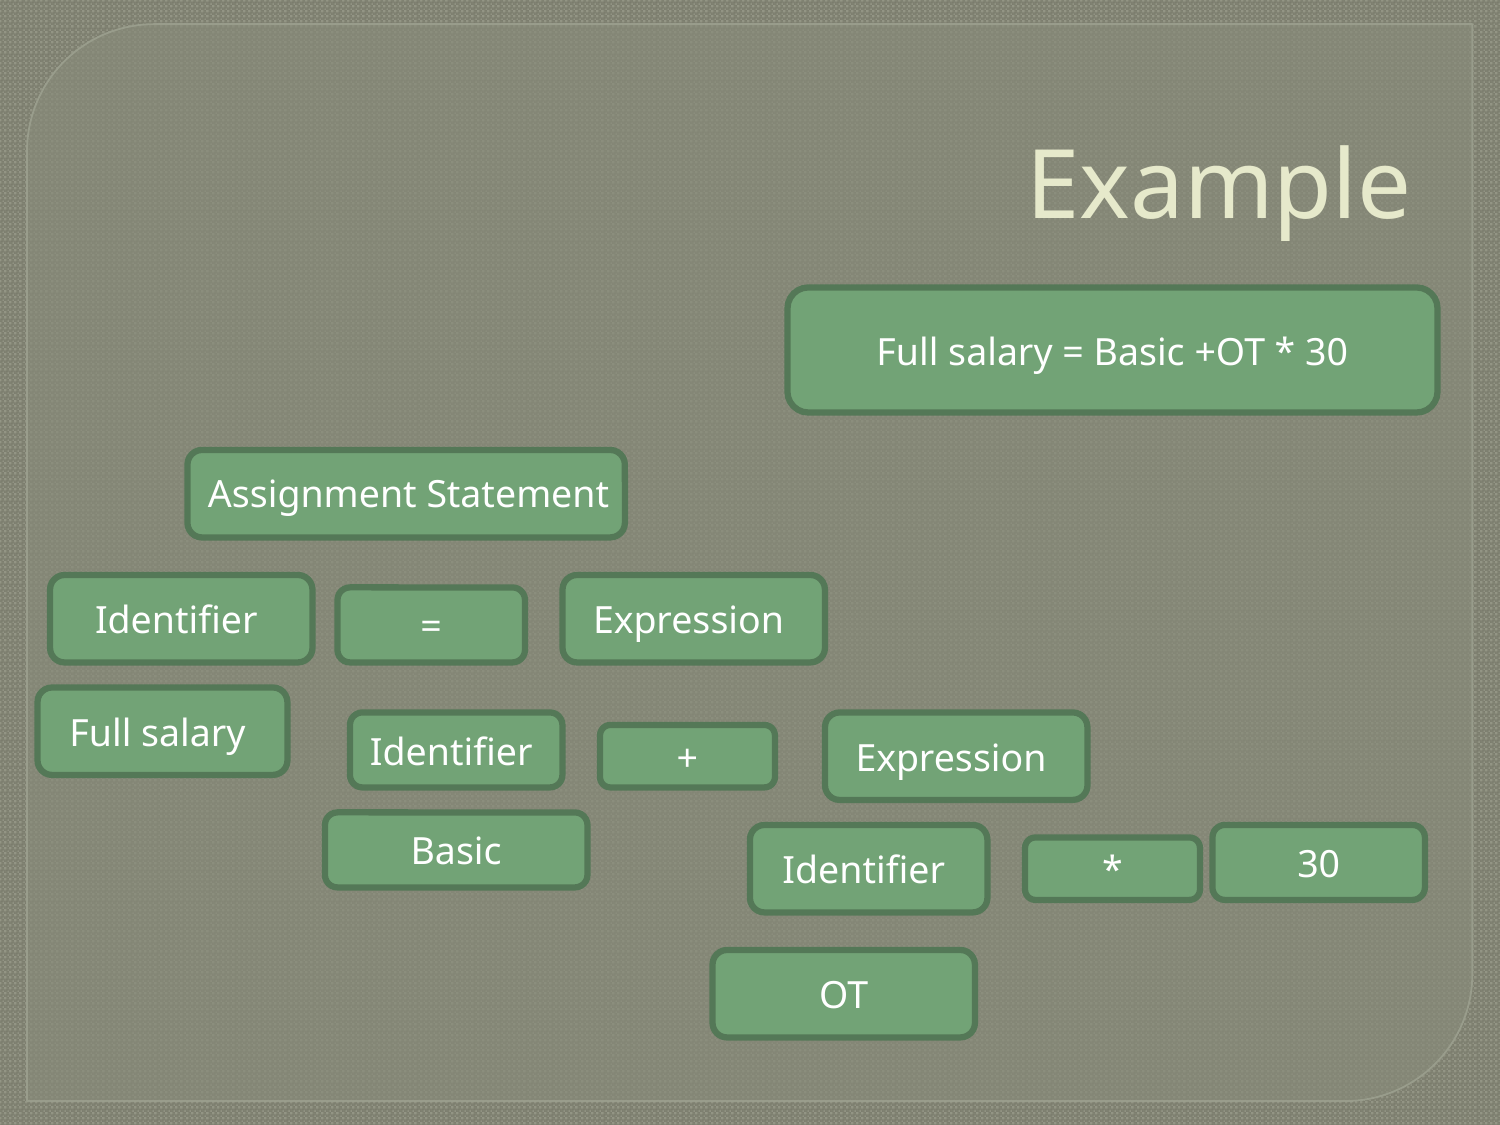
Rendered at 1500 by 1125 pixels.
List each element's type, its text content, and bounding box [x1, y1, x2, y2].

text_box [337, 574, 826, 663]
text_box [324, 712, 588, 888]
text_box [187, 449, 637, 538]
text_box 30 [1209, 821, 1429, 904]
text_box * [1021, 834, 1204, 904]
text_box Full salary = Basic +OT * 30 [784, 284, 1441, 416]
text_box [599, 712, 1088, 801]
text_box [37, 574, 313, 776]
title Example [150, 75, 1427, 238]
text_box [712, 824, 988, 1038]
